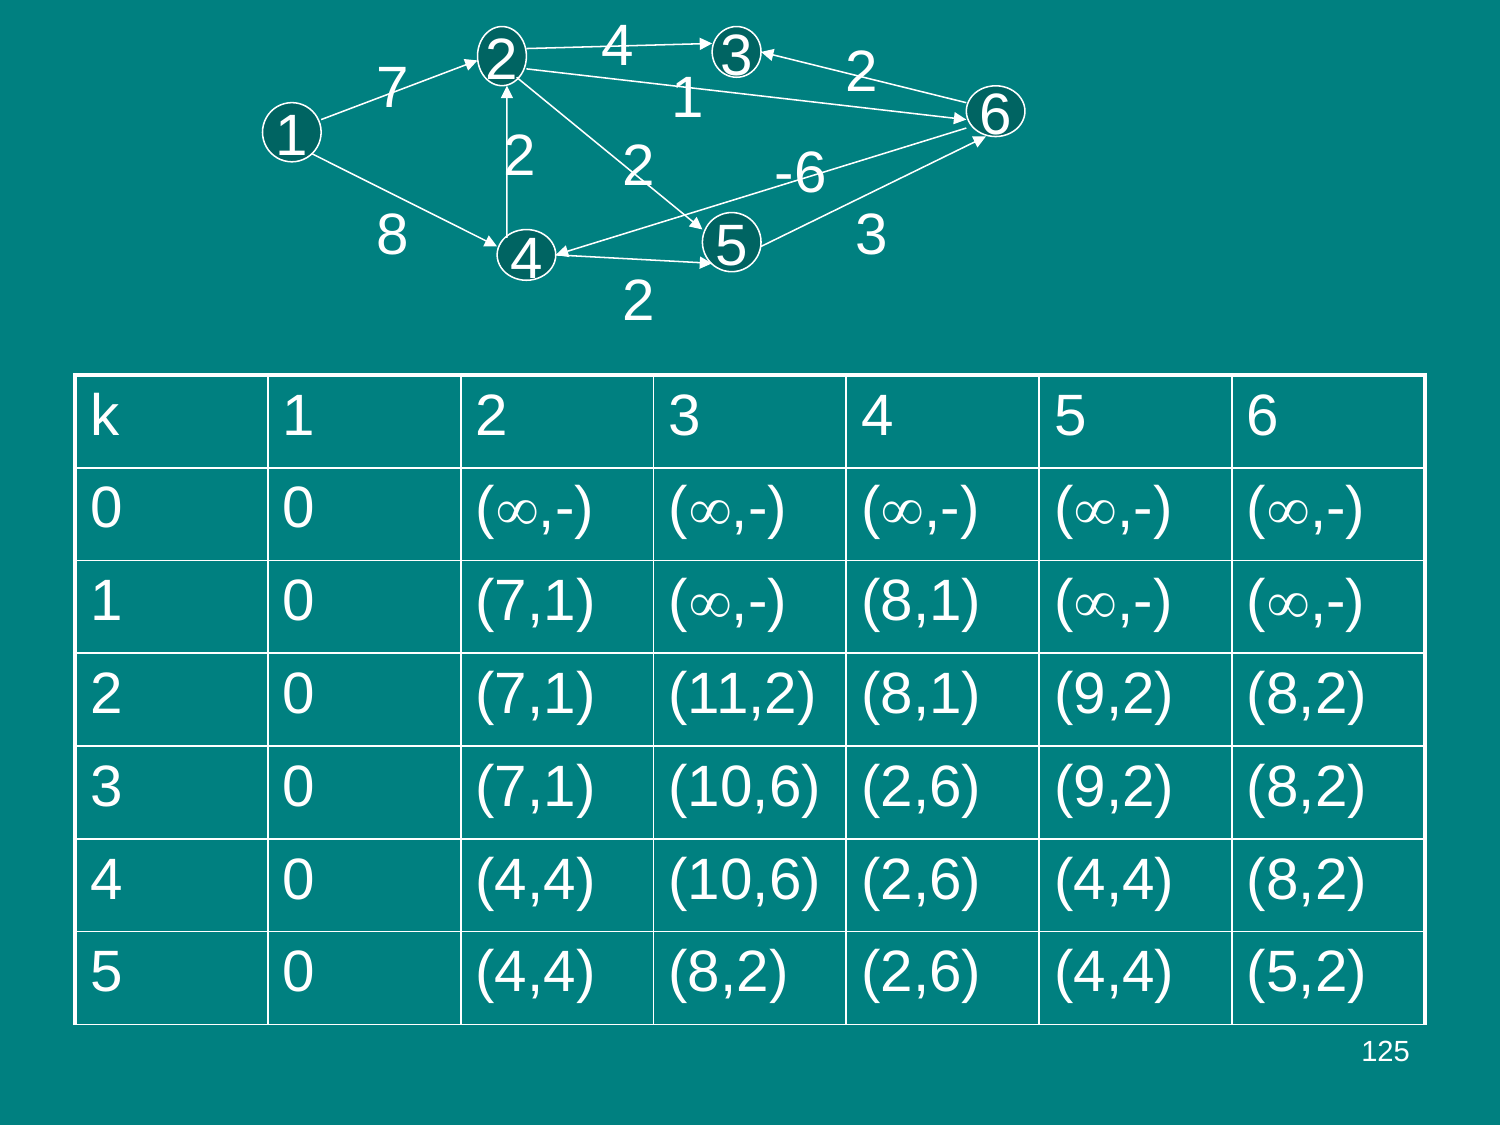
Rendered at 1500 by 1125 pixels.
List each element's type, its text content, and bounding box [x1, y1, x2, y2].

table_cell (7,1) [462, 561, 653, 652]
table_cell 0 [269, 840, 460, 931]
table_cell 5 [77, 932, 267, 1024]
table_header 3 [654, 377, 845, 467]
table_cell (,-) [1233, 561, 1423, 652]
table_cell (,-) [1040, 469, 1231, 560]
table_cell (8,2) [1233, 840, 1423, 931]
table_cell (4,4) [1040, 840, 1231, 931]
table_cell (9,2) [1040, 747, 1231, 838]
slide_number 125 [1074, 1024, 1426, 1103]
table_cell 0 [269, 654, 460, 745]
table_cell 2 [77, 654, 267, 745]
table_cell (8,1) [847, 654, 1038, 745]
table_cell (,-) [1040, 561, 1231, 652]
table_cell (,-) [462, 469, 653, 560]
table_cell (10,6) [654, 747, 845, 838]
table_header 5 [1040, 377, 1231, 467]
table_cell (8,2) [1233, 654, 1423, 745]
table_cell (8,2) [1233, 747, 1423, 838]
table_header 1 [269, 377, 460, 467]
table_cell (4,4) [462, 840, 653, 931]
table_cell (2,6) [847, 932, 1038, 1024]
table_cell (7,1) [462, 747, 653, 838]
table_cell (,-) [847, 469, 1038, 560]
table_cell 1 [77, 561, 267, 652]
table_cell (11,2) [654, 654, 845, 745]
table_cell 4 [77, 840, 267, 931]
table_cell (5,2) [1233, 932, 1423, 1024]
table_cell (7,1) [462, 654, 653, 745]
table_cell (,-) [1233, 469, 1423, 560]
table_cell (2,6) [847, 840, 1038, 931]
table_cell (4,4) [462, 932, 653, 1024]
table_cell (10,6) [654, 840, 845, 931]
table_cell (4,4) [1040, 932, 1231, 1024]
table_header k [77, 377, 267, 467]
table_cell 0 [77, 469, 267, 560]
table_cell 0 [269, 469, 460, 560]
table_header 6 [1233, 377, 1423, 467]
table_header 4 [847, 377, 1038, 467]
table_cell 3 [77, 747, 267, 838]
table_cell 0 [269, 932, 460, 1024]
table_cell (,-) [654, 561, 845, 652]
table_cell 0 [269, 561, 460, 652]
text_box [262, 0, 1026, 313]
table_cell (8,2) [654, 932, 845, 1024]
table_cell (9,2) [1040, 654, 1231, 745]
table_header 2 [462, 377, 653, 467]
table_cell (,-) [654, 469, 845, 560]
table_cell (2,6) [847, 747, 1038, 838]
table_cell (8,1) [847, 561, 1038, 652]
table_cell 0 [269, 747, 460, 838]
